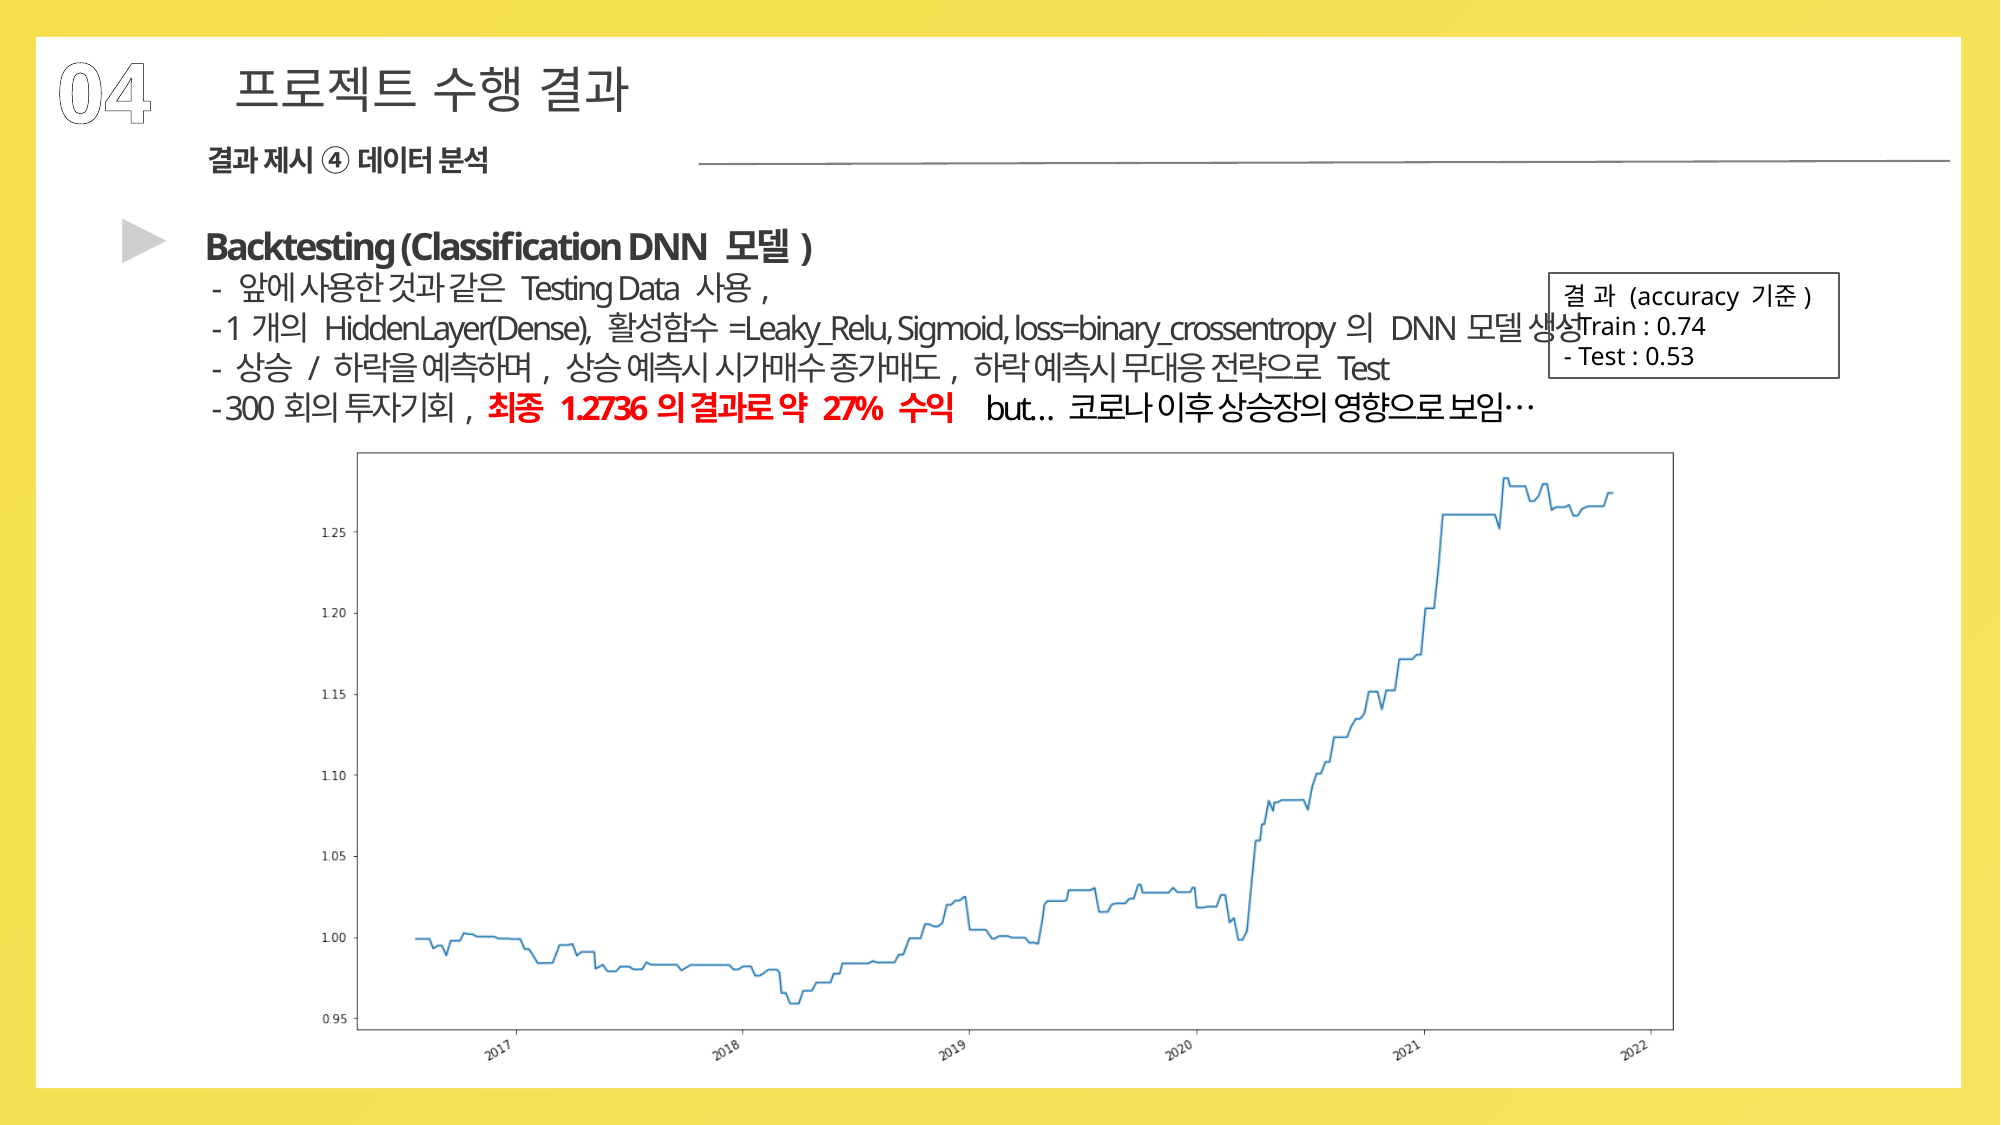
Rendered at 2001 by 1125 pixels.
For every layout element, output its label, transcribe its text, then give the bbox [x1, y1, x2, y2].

text_box 결과 제시 ④ 데이터 분석 [193, 134, 652, 185]
text_box Backtesting (Classification DNN 모델) [191, 192, 1895, 275]
text_box - 앞에 사용한 것과 같은 Testing Data 사용, - 1개의 HiddenLayer(Dense), 활성함수=Leaky_Relu, Sigmoid, loss=binary_crossentropy의 DNN모델 생성 - 상승 / 하락을 예측하며, 상승 예측시 시가매수 종가매도, 하락 예측시 무대응 전략으로 Test - 300회의 투자기회, 최종 1.2736의 결과로 약 27% 수익 but… 코로나 이후 상승장의 영향으로 보임… [196, 259, 1662, 435]
picture [313, 444, 1680, 1072]
text_box 결 과 (accuracy 기준) - Train : 0.74 - Test : 0.53 [1549, 273, 1839, 378]
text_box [698, 160, 1951, 165]
text_box ▶ [108, 190, 191, 276]
text_box [35, 36, 1962, 1089]
text_box 04 [41, 32, 233, 148]
text_box 프로젝트 수행 결과 [220, 51, 647, 127]
